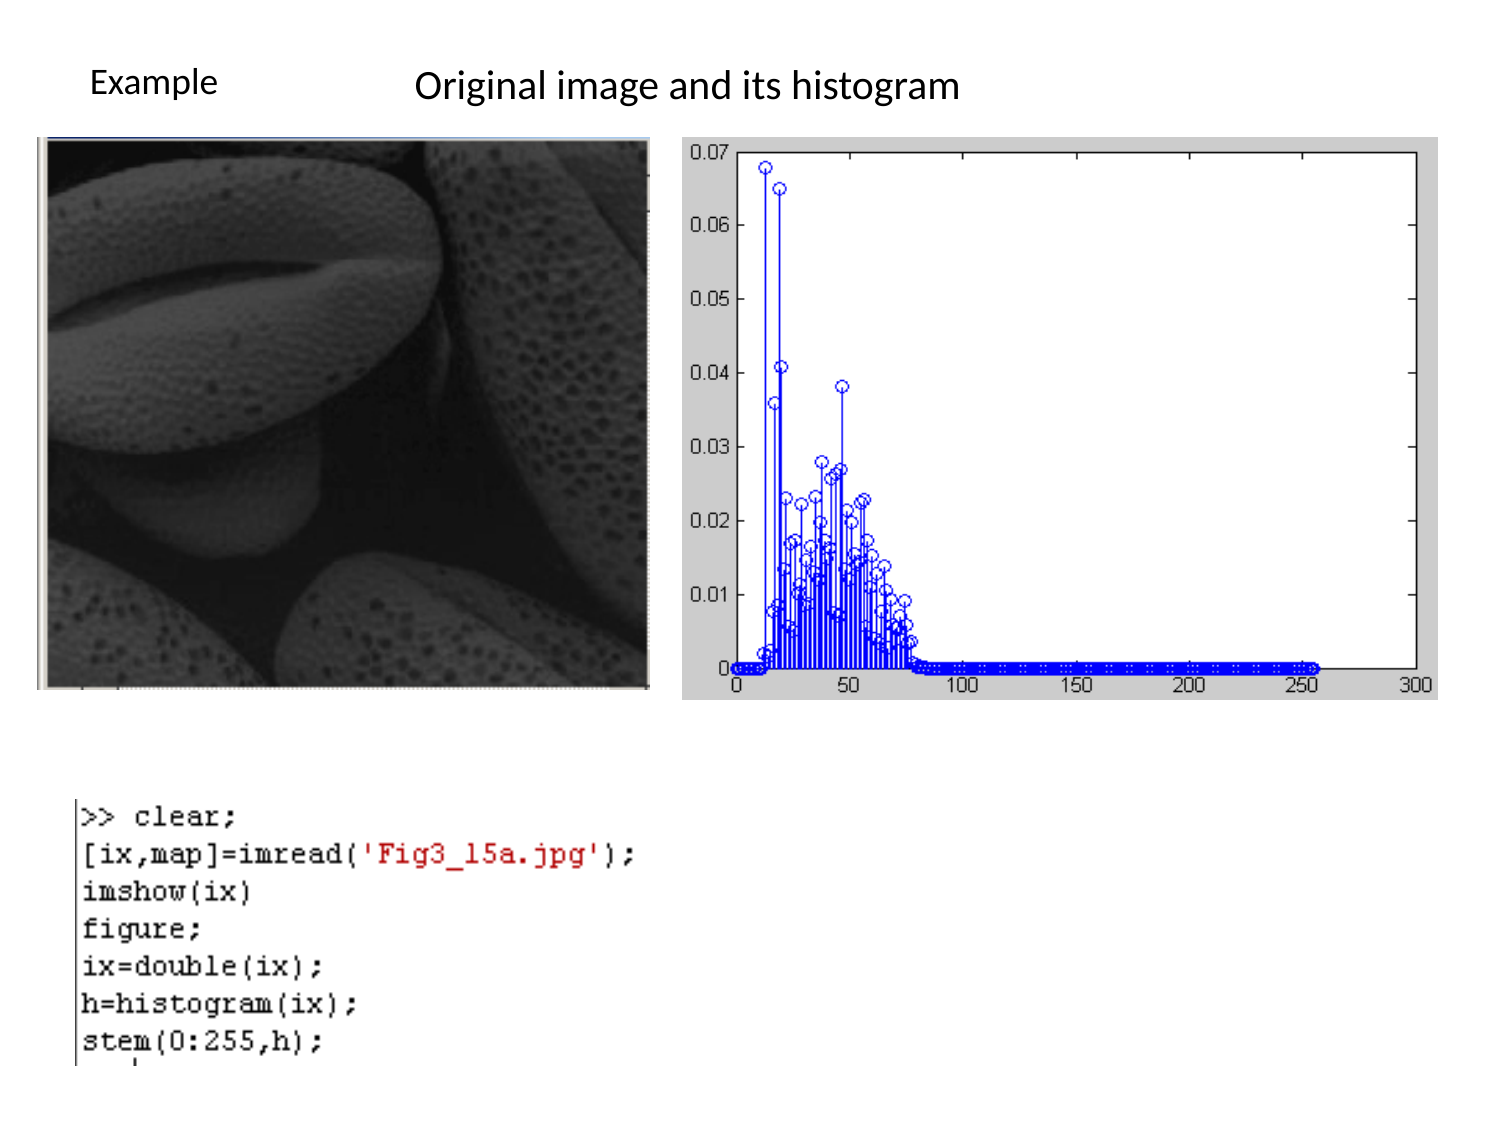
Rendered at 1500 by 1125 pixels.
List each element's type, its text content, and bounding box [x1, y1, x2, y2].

text_box Example [74, 49, 763, 110]
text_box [37, 137, 651, 691]
text_box Original image and its histogram [399, 50, 1163, 115]
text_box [682, 137, 1438, 701]
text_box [74, 799, 651, 1066]
